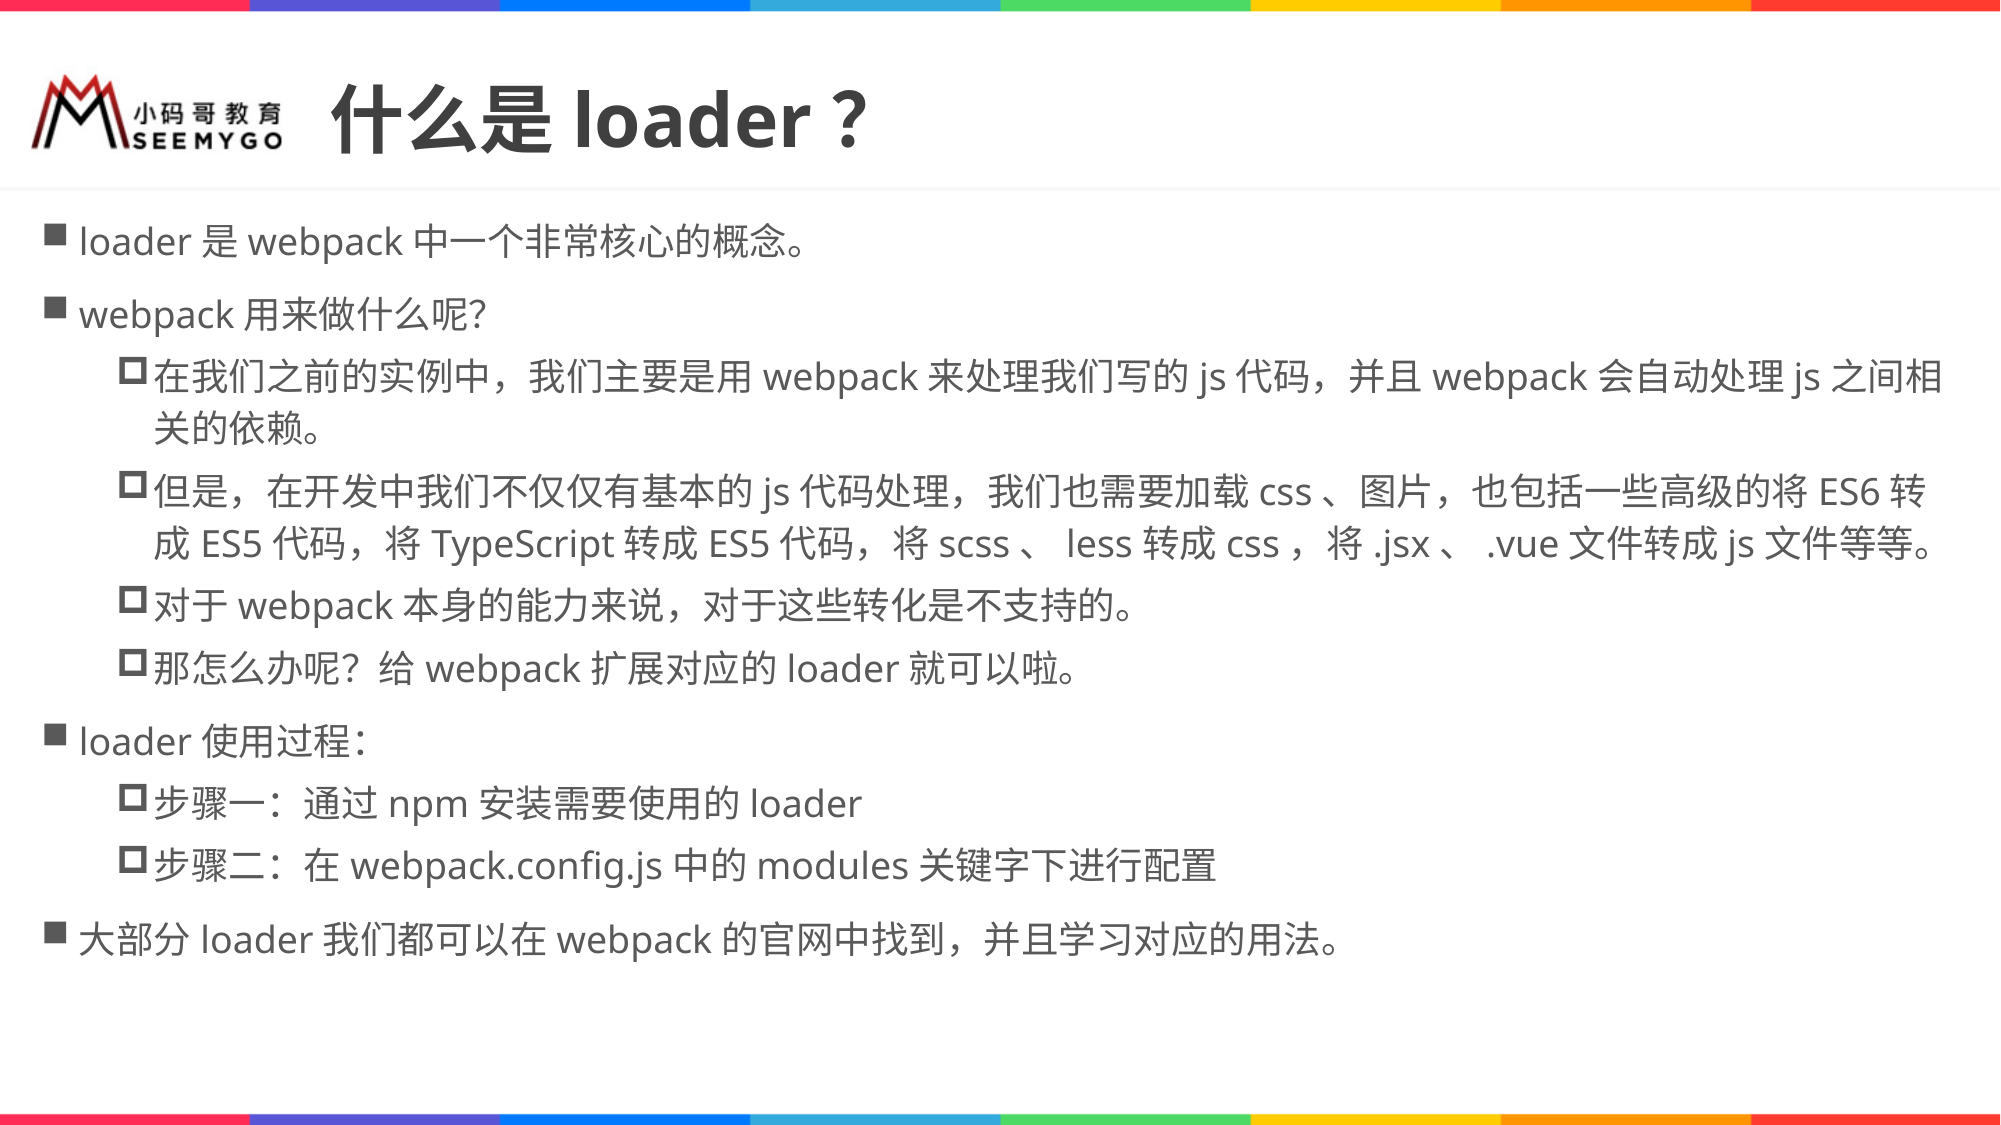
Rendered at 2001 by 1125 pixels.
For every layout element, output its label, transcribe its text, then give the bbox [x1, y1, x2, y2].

title 什么是loader？ [314, 64, 1968, 182]
picture [0, 0, 2001, 1125]
list loader是webpack中一个非常核心的概念。 webpack用来做什么呢？ 在我们之前的实例中，我们主要是用webpack来处理我们写的js代码，并且webpack会自动处理js之间相关的依赖。 但是，在开发中我们不仅仅有基本的js代码处理，我们也需要加载css、图片，也包括一些高级的将ES6转成ES5代码，将TypeScript转成ES5代码，将scss、less转成css，将.jsx、.vue文件转成js文件等等。 对于webpack本身的能力来说，对于这些转化是不支持的。 那怎么办呢？给webpack扩展对应的loader就可以啦。 loader使用过程： 步骤一：通过npm安装需要使用的loader 步骤二：在webpack.config.js中的modules关键字下进行配置 大部分loader我们都可以在webpack的官网中找到，并且学习对应的用法。 [26, 203, 1974, 1097]
